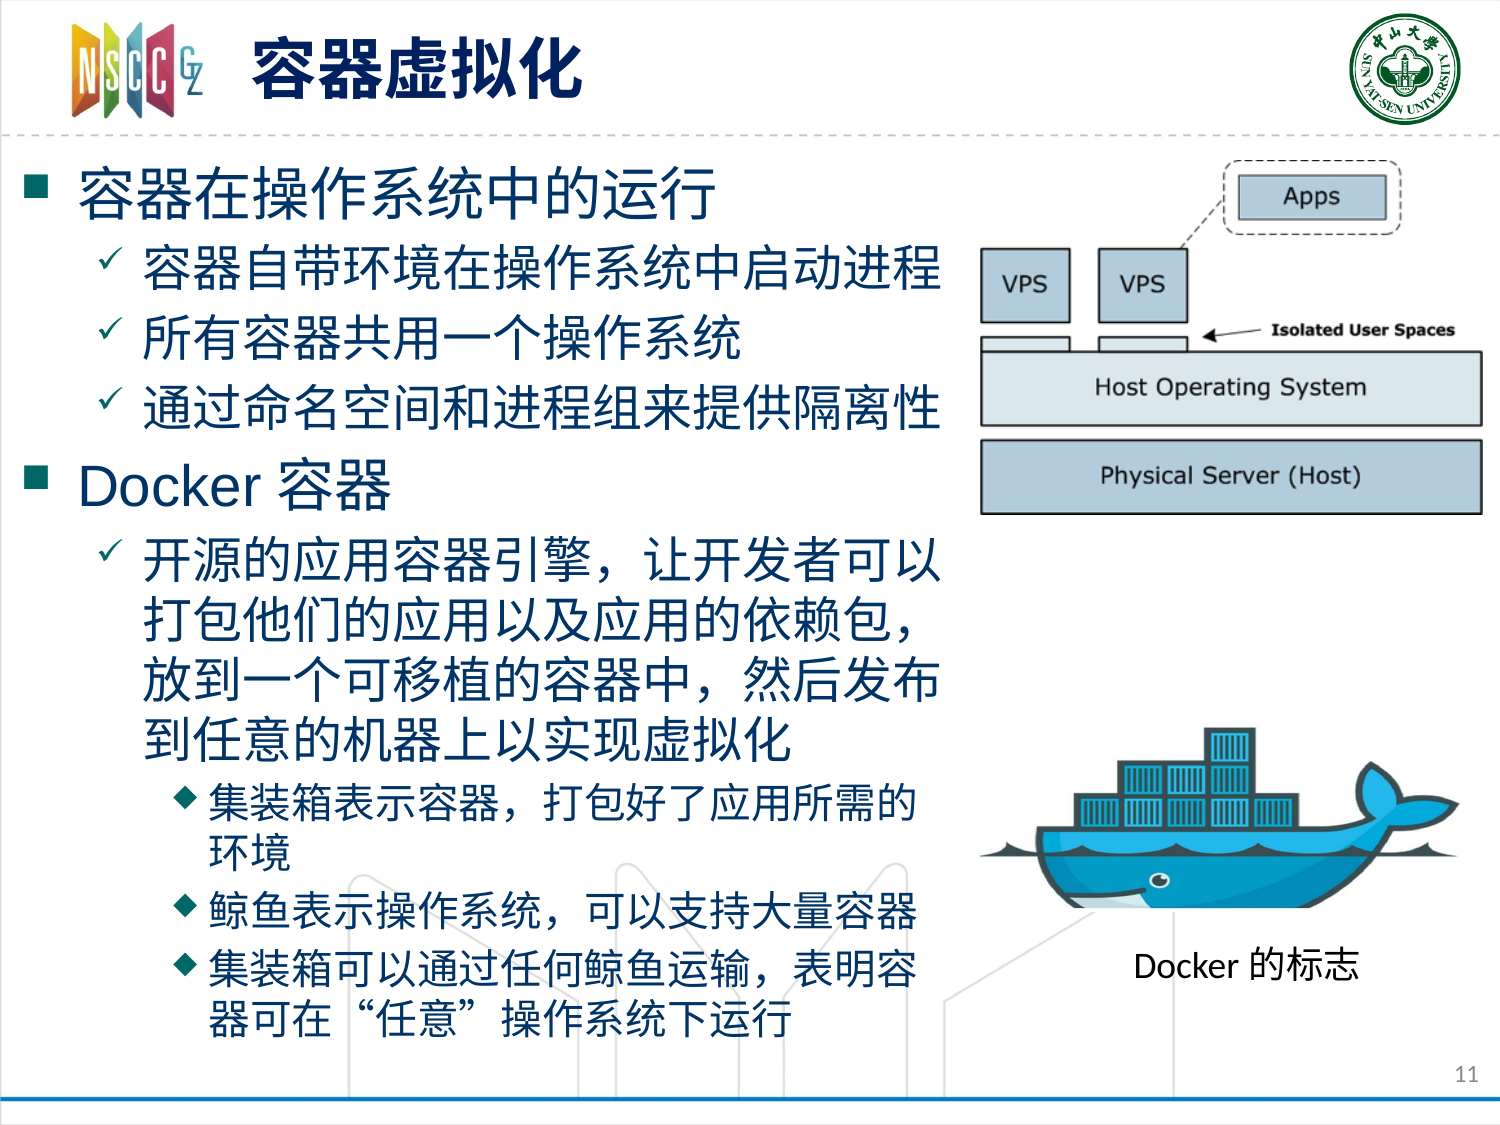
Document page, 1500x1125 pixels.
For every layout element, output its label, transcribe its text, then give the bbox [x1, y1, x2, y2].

slide_number 11 [1144, 1042, 1495, 1103]
text_box Docker的标志 [1118, 933, 1376, 994]
list 容器在操作系统中的运行 容器自带环境在操作系统中启动进程 所有容器共用一个操作系统 通过命名空间和进程组来提供隔离性 Docker容器 开源的应用容器引擎，让开发者可以打包他们的应用以及应用的依赖包，放到一个可移植的容器中，然后发布到任意的机器上以实现虚拟化 集装箱表示容器，打包好了应用所需的环境 鲸鱼表示操作系统，可以支持大量容器 集装箱可以通过任何鲸鱼运输，表明容器可在“任意”操作系统下运行 [5, 149, 963, 1083]
picture [0, 0, 1500, 1125]
text_box 容器虚拟化 [235, 18, 1324, 114]
